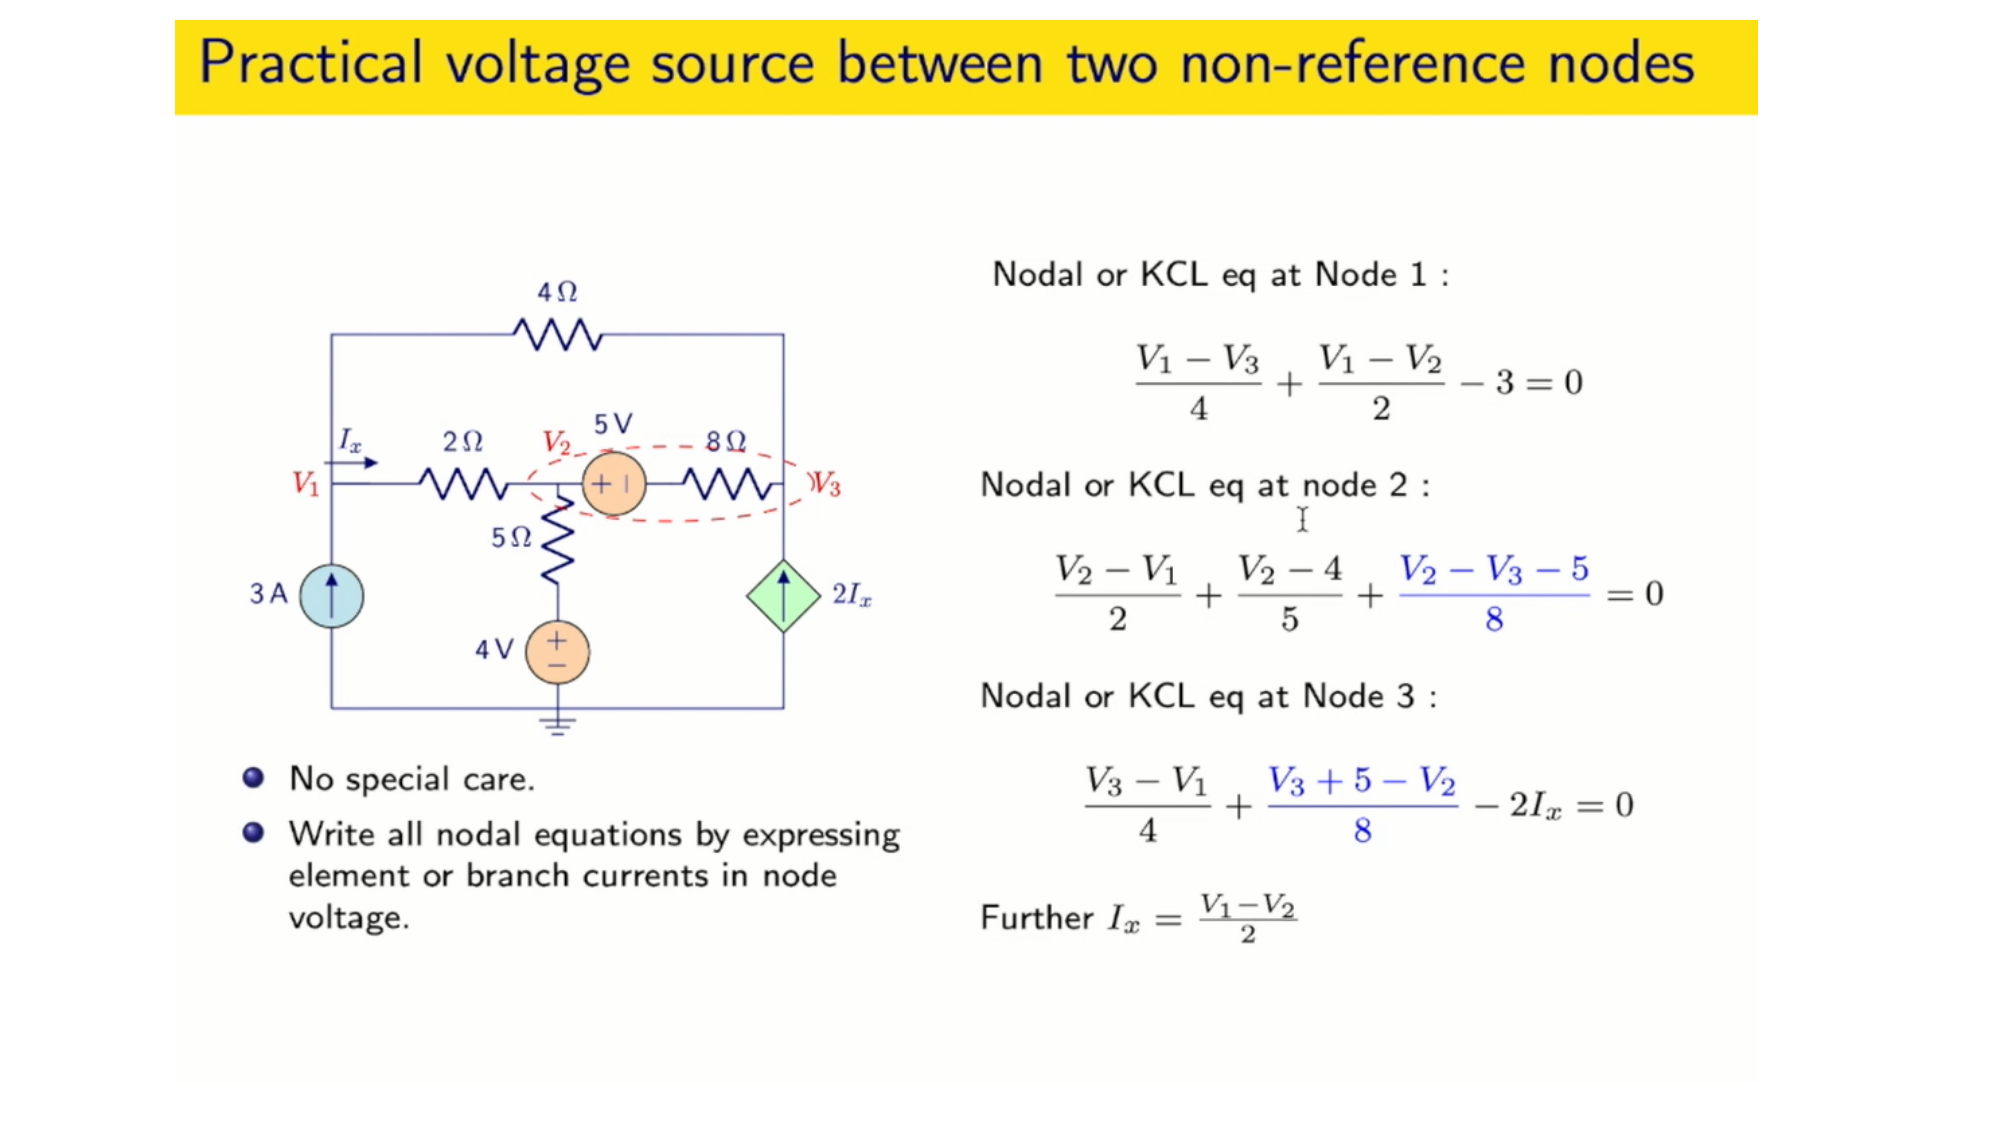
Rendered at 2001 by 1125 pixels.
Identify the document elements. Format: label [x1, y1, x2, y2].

picture [175, 20, 1758, 1083]
